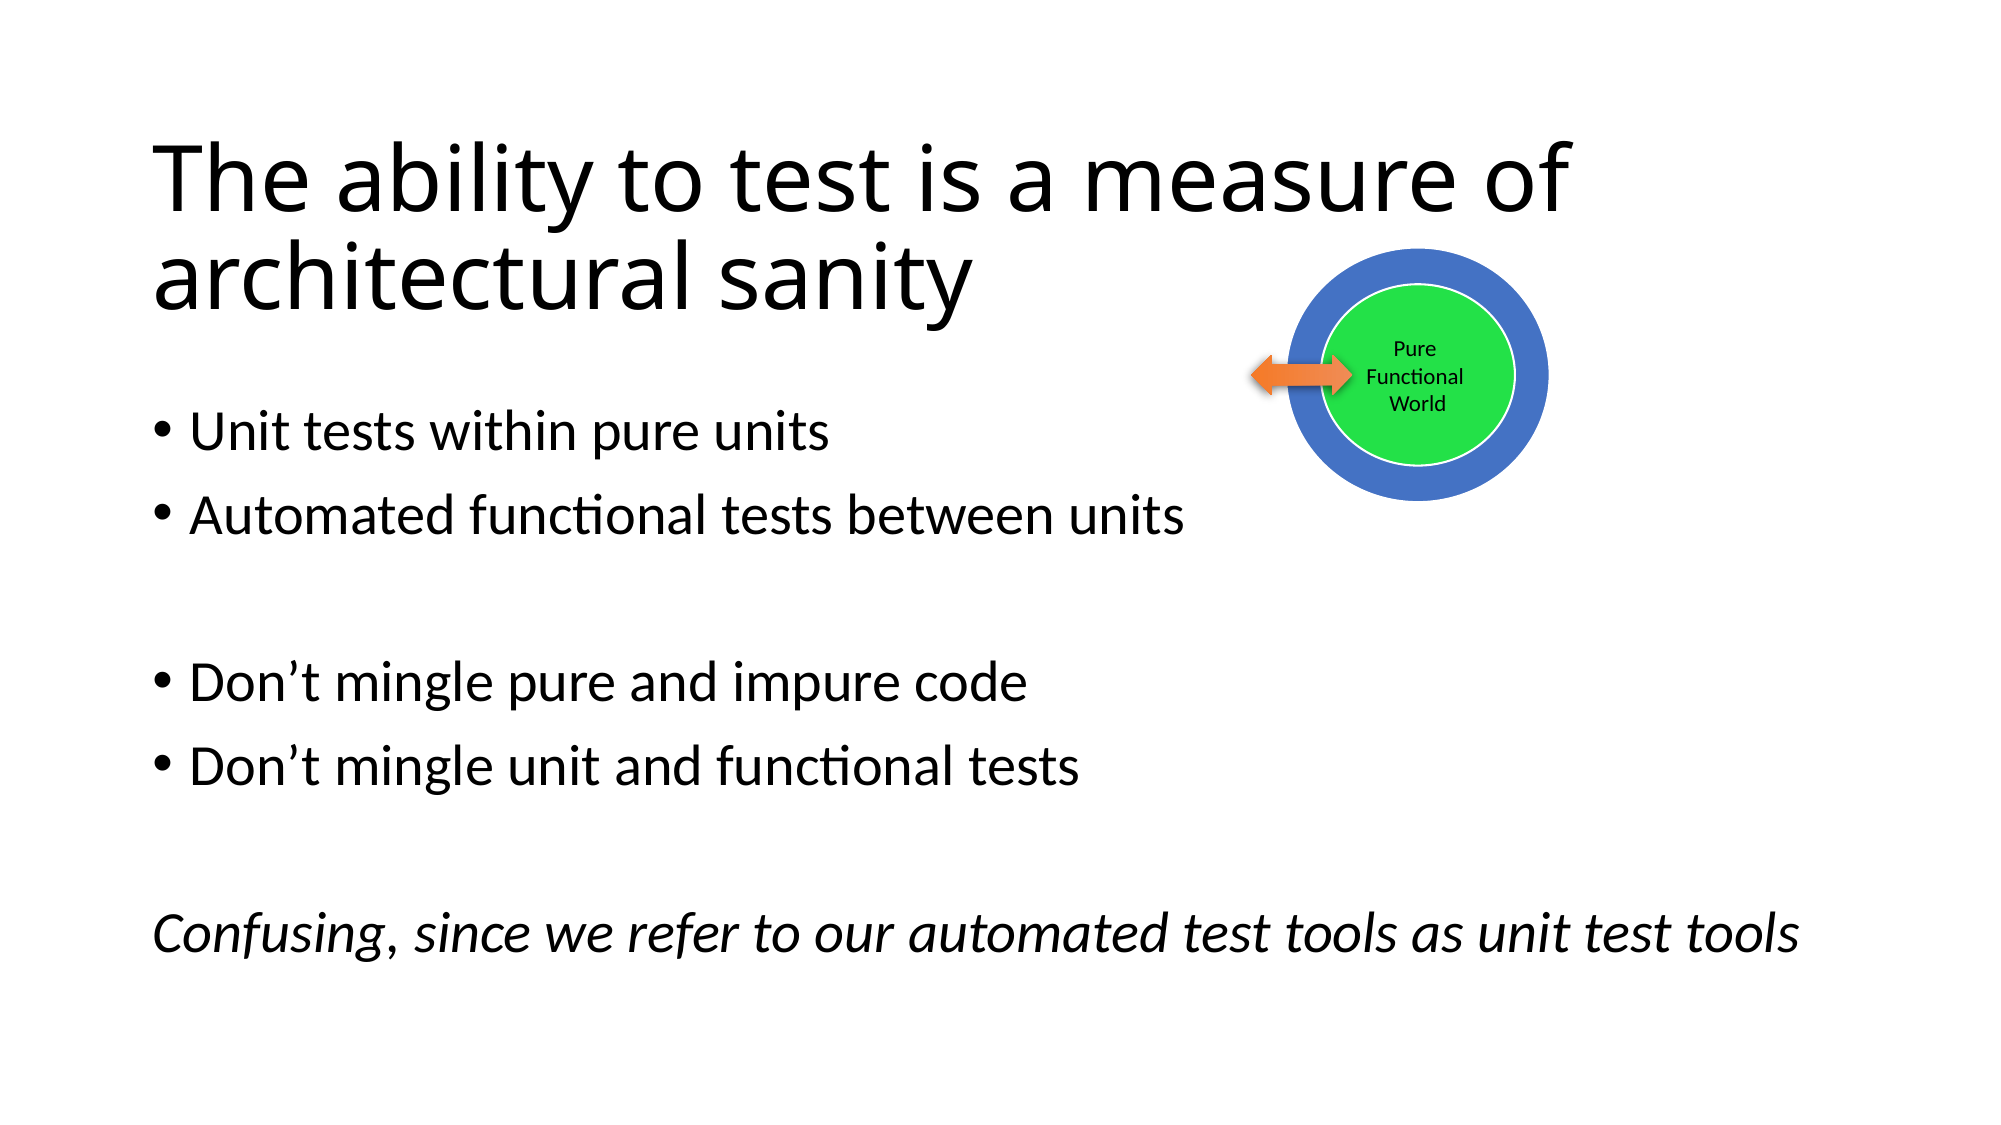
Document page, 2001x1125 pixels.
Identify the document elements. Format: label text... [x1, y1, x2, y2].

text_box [1251, 247, 1550, 503]
list Unit tests within pure units Automated functional tests between units Don’t mingle pure and impure code Don’t mingle unit and functional tests Confusing, since we refer to our automated test tools as unit test tools [137, 392, 1863, 1014]
title The ability to test is a measure of architectural sanity [137, 59, 1863, 392]
